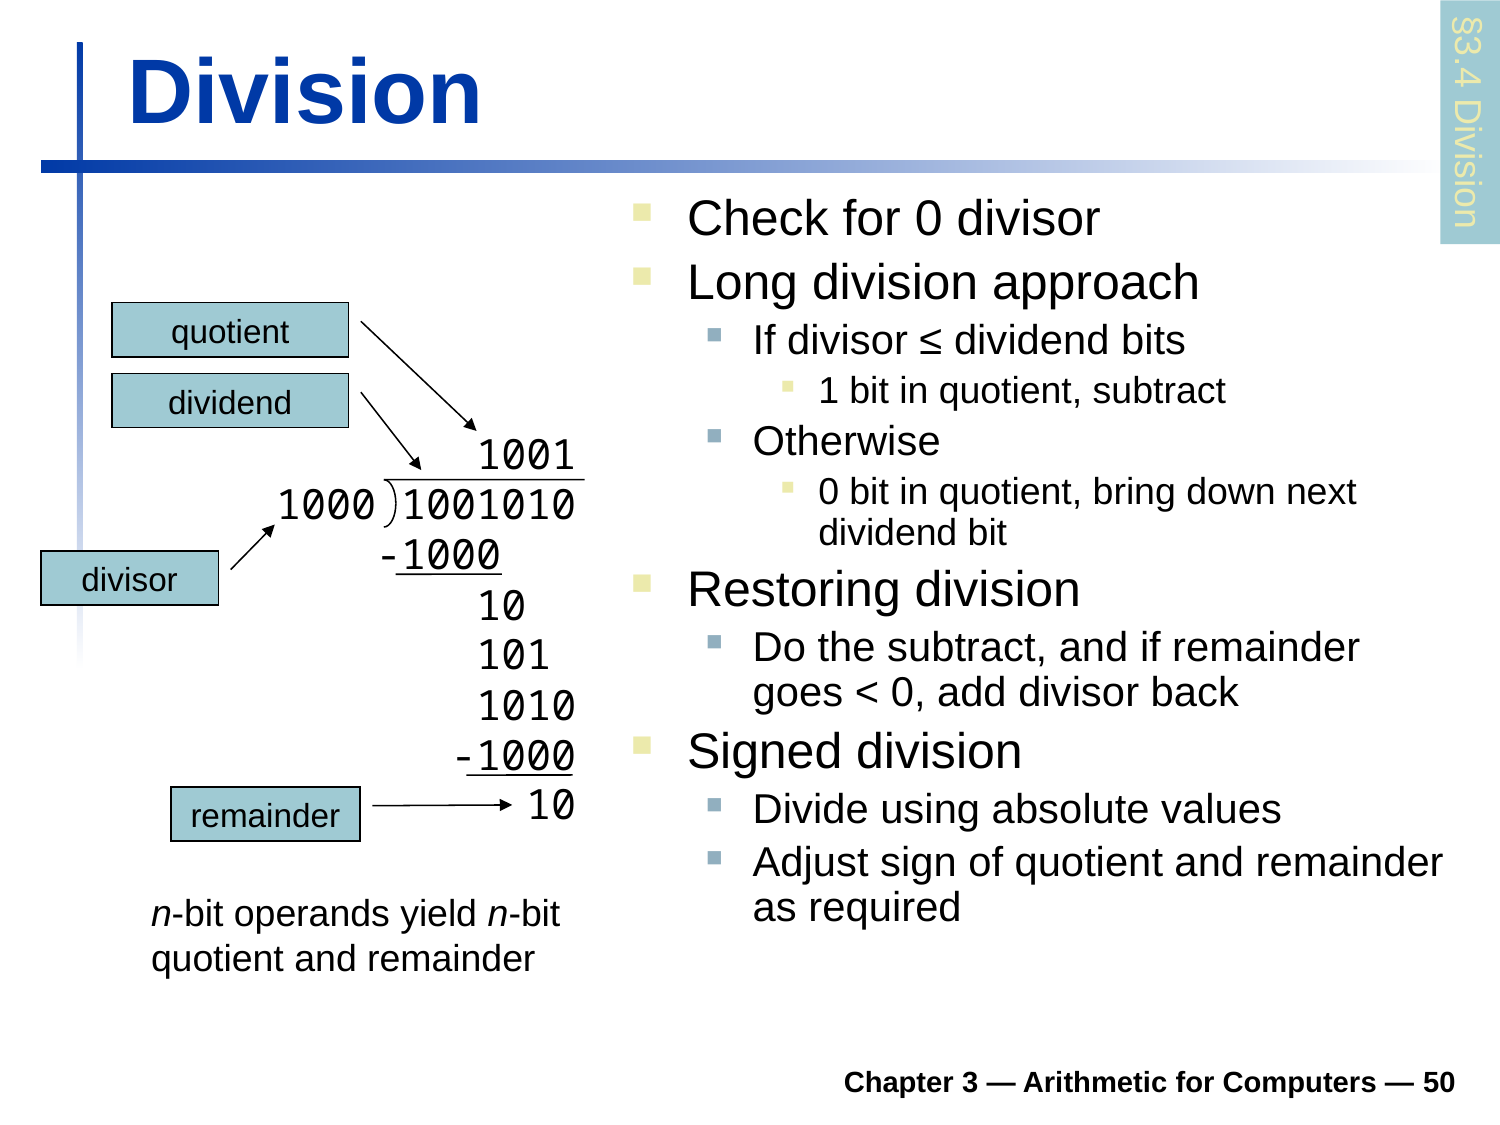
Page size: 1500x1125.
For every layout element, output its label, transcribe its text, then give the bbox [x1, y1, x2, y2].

list Check for 0 divisor Long division approach If divisor ≤ dividend bits 1 bit in quotient, subtract Otherwise 0 bit in quotient, bring down next dividend bit Restoring division Do the subtract, and if remainder goes < 0, add divisor back Signed division Divide using absolute values Adjust sign of quotient and remainder as required [615, 184, 1469, 1024]
text_box dividend [112, 373, 349, 428]
text_box quotient [360, 321, 477, 431]
text_box divisor [41, 550, 219, 605]
title Division [112, 23, 1440, 149]
text_box quotient [112, 302, 349, 357]
text_box remainder [171, 786, 360, 842]
text_box n-bit operands yield n-bit quotient and remainder [136, 881, 576, 987]
text_box [383, 503, 396, 528]
footer Chapter 3 — Arithmetic for Computers — 50 [277, 1046, 1471, 1106]
text_box divisor [230, 524, 275, 570]
text_box dividend [360, 392, 422, 471]
text_box 1001 1000 1001010 -1000 10 101 1010 -1000 10 [261, 420, 592, 836]
text_box [383, 479, 396, 503]
text_box remainder [372, 798, 513, 812]
text_box §3.4 Division [1440, 0, 1500, 245]
